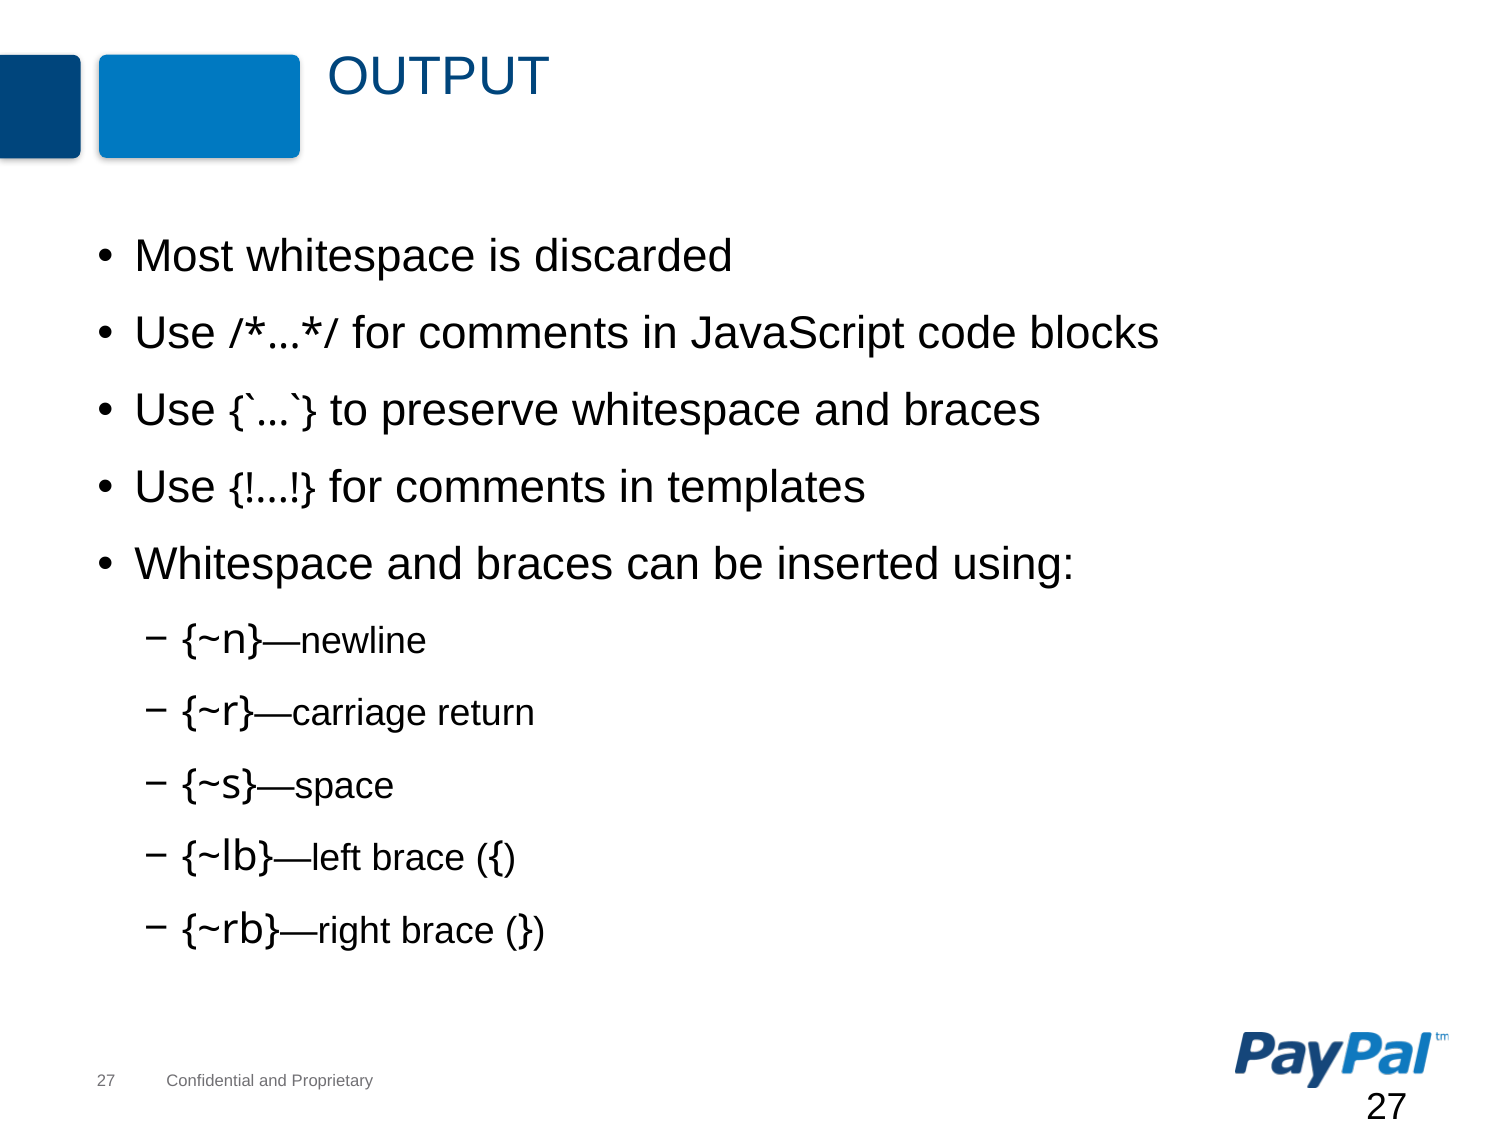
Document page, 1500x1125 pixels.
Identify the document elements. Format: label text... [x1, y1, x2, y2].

slide_number 27 [1351, 1074, 1500, 1125]
list Most whitespace is discarded Use /*...*/ for comments in JavaScript code blocks Use {`...`} to preserve whitespace and braces Use {!...!} for comments in templates Whitespace and braces can be inserted using: {~n}—newline {~r}—carriage return {~s}—space {~lb}—left brace ({) {~rb}—right brace (}) [82, 221, 1413, 1013]
title Output [312, 37, 1463, 175]
picture [1235, 1032, 1449, 1088]
